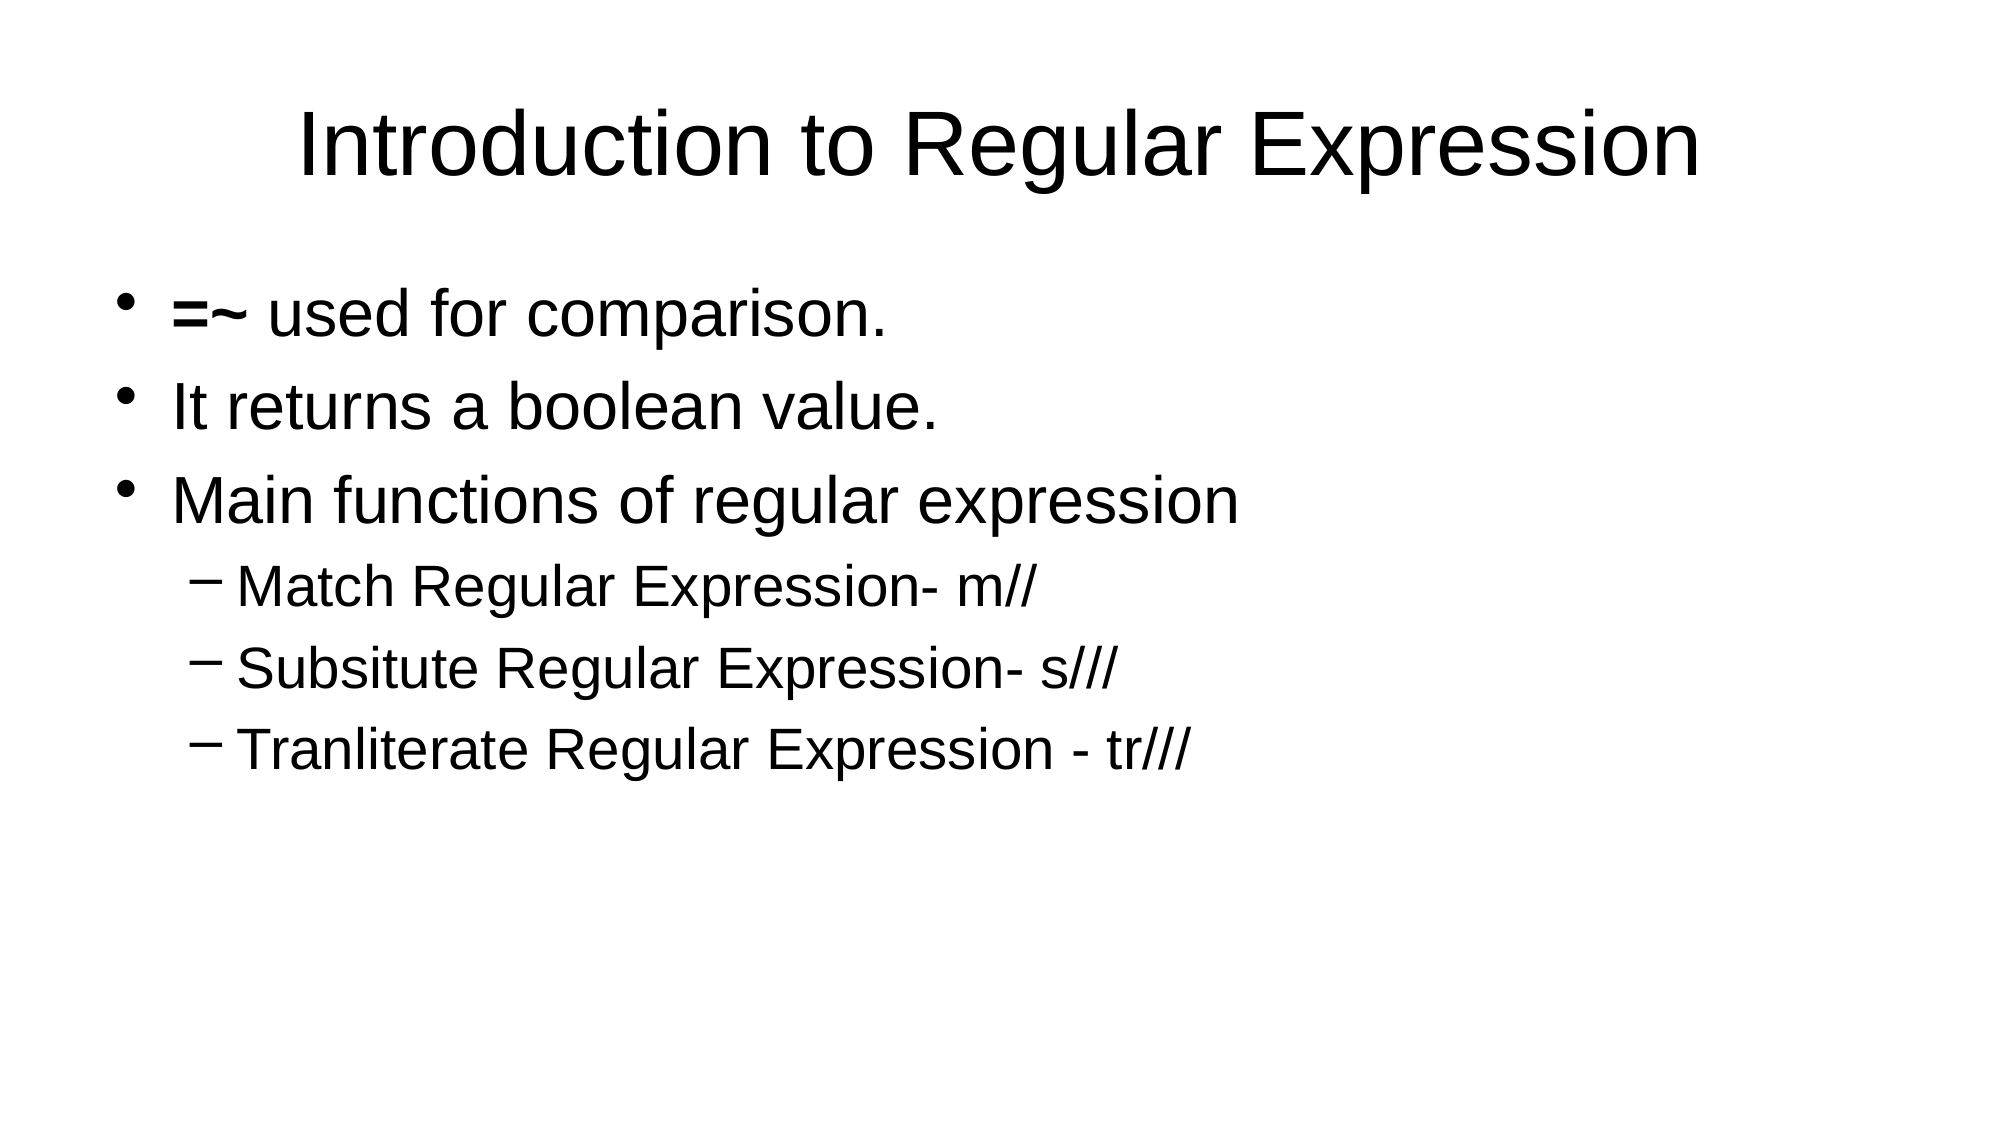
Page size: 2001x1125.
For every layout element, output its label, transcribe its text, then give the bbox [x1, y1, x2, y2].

list =~ used for comparison. It returns a boolean value. Main functions of regular expression Match Regular Expression- m// Subsitute Regular Expression- s/// Tranliterate Regular Expression - tr/// [99, 262, 1901, 1006]
title Introduction to Regular Expression [99, 44, 1901, 233]
